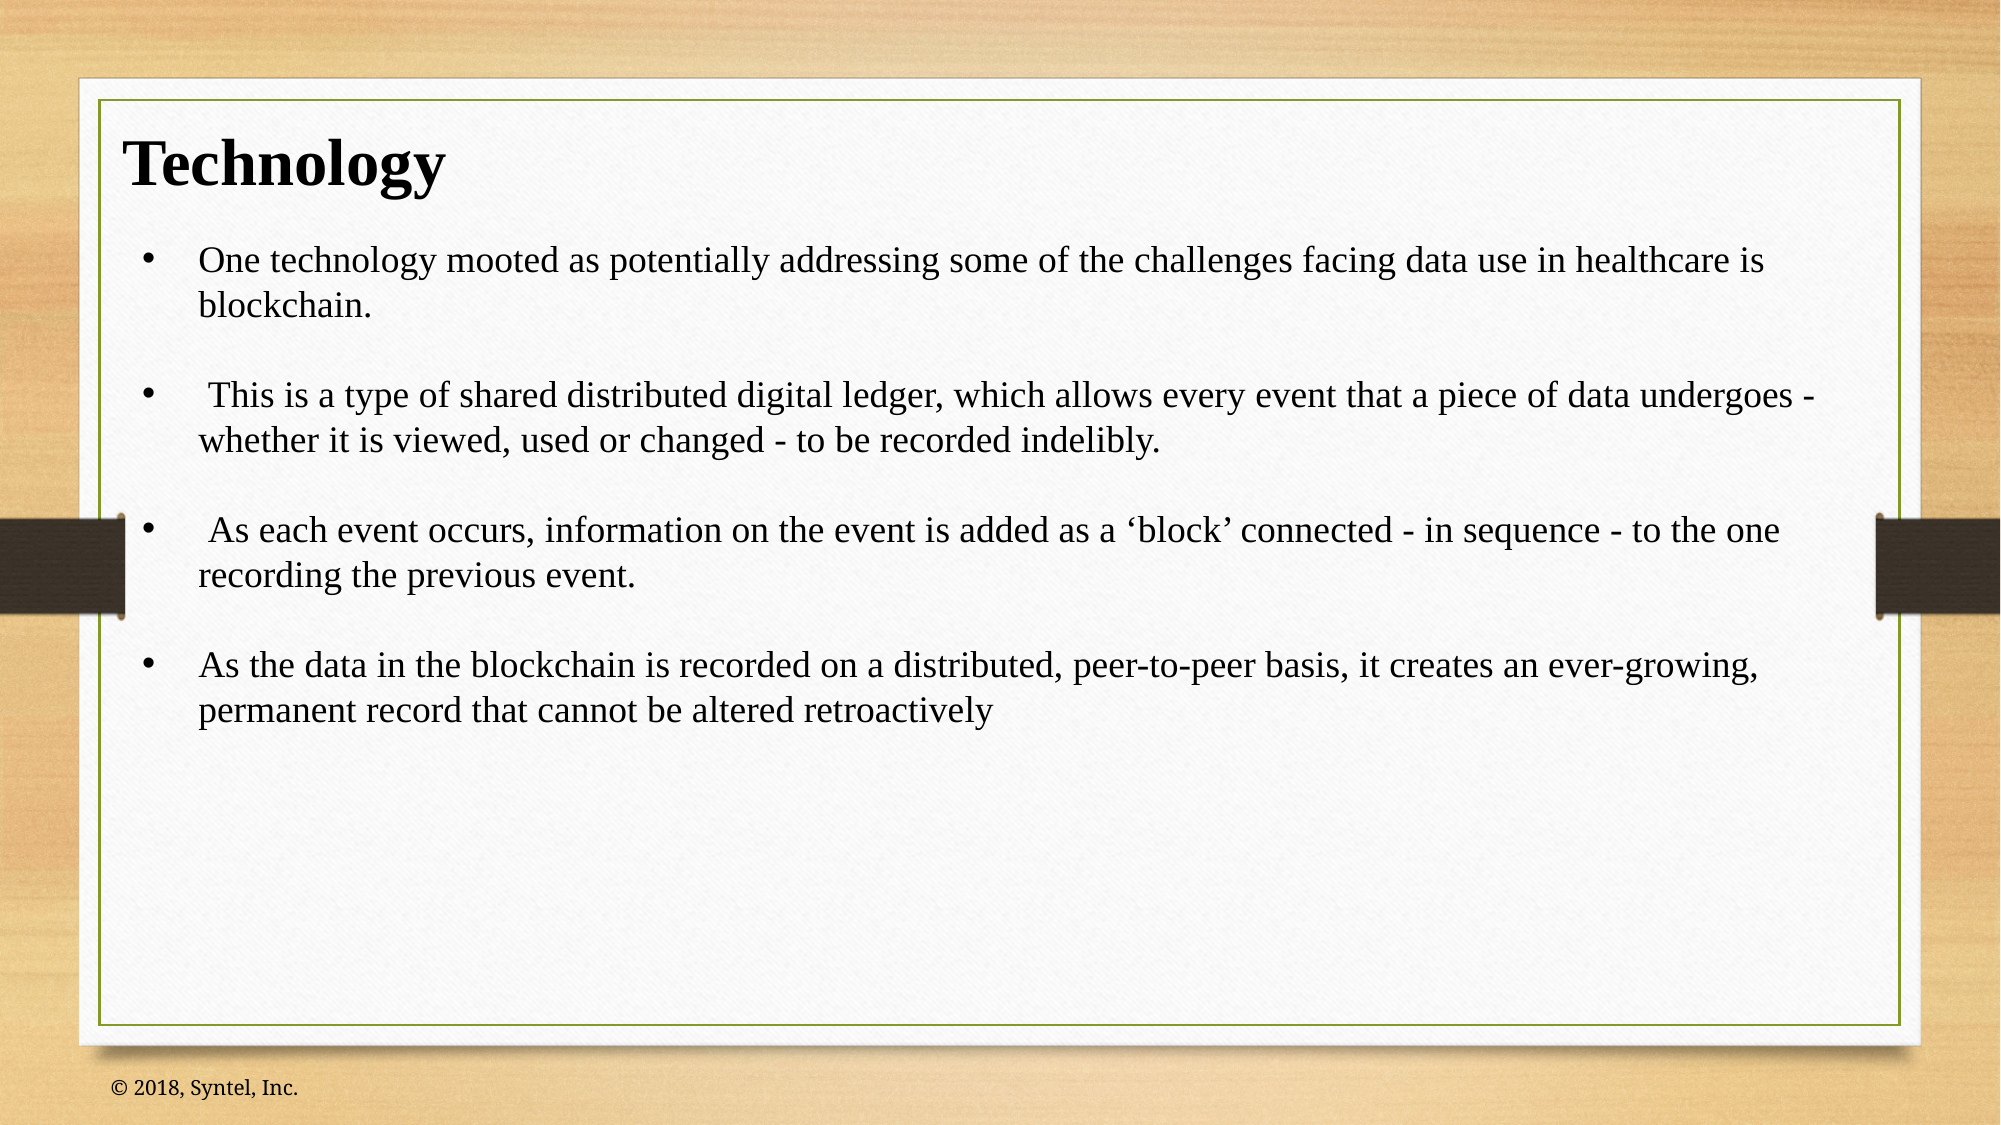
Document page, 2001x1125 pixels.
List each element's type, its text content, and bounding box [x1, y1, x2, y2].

picture [0, 0, 2001, 1125]
footer © 2018, Syntel, Inc. [95, 1064, 1295, 1111]
text_box Technology [108, 111, 1988, 228]
text_box One technology mooted as potentially addressing some of the challenges facing data use in healthcare is blockchain. This is a type of shared distributed digital ledger, which allows every event that a piece of data undergoes - whether it is viewed, used or changed - to be recorded indelibly. As each event occurs, information on the event is added as a ‘block’ connected - in sequence - to the one recording the previous event. As the data in the blockchain is recorded on a distributed, peer-to-peer basis, it creates an ever-growing, permanent record that cannot be altered retroactively [127, 227, 1874, 798]
